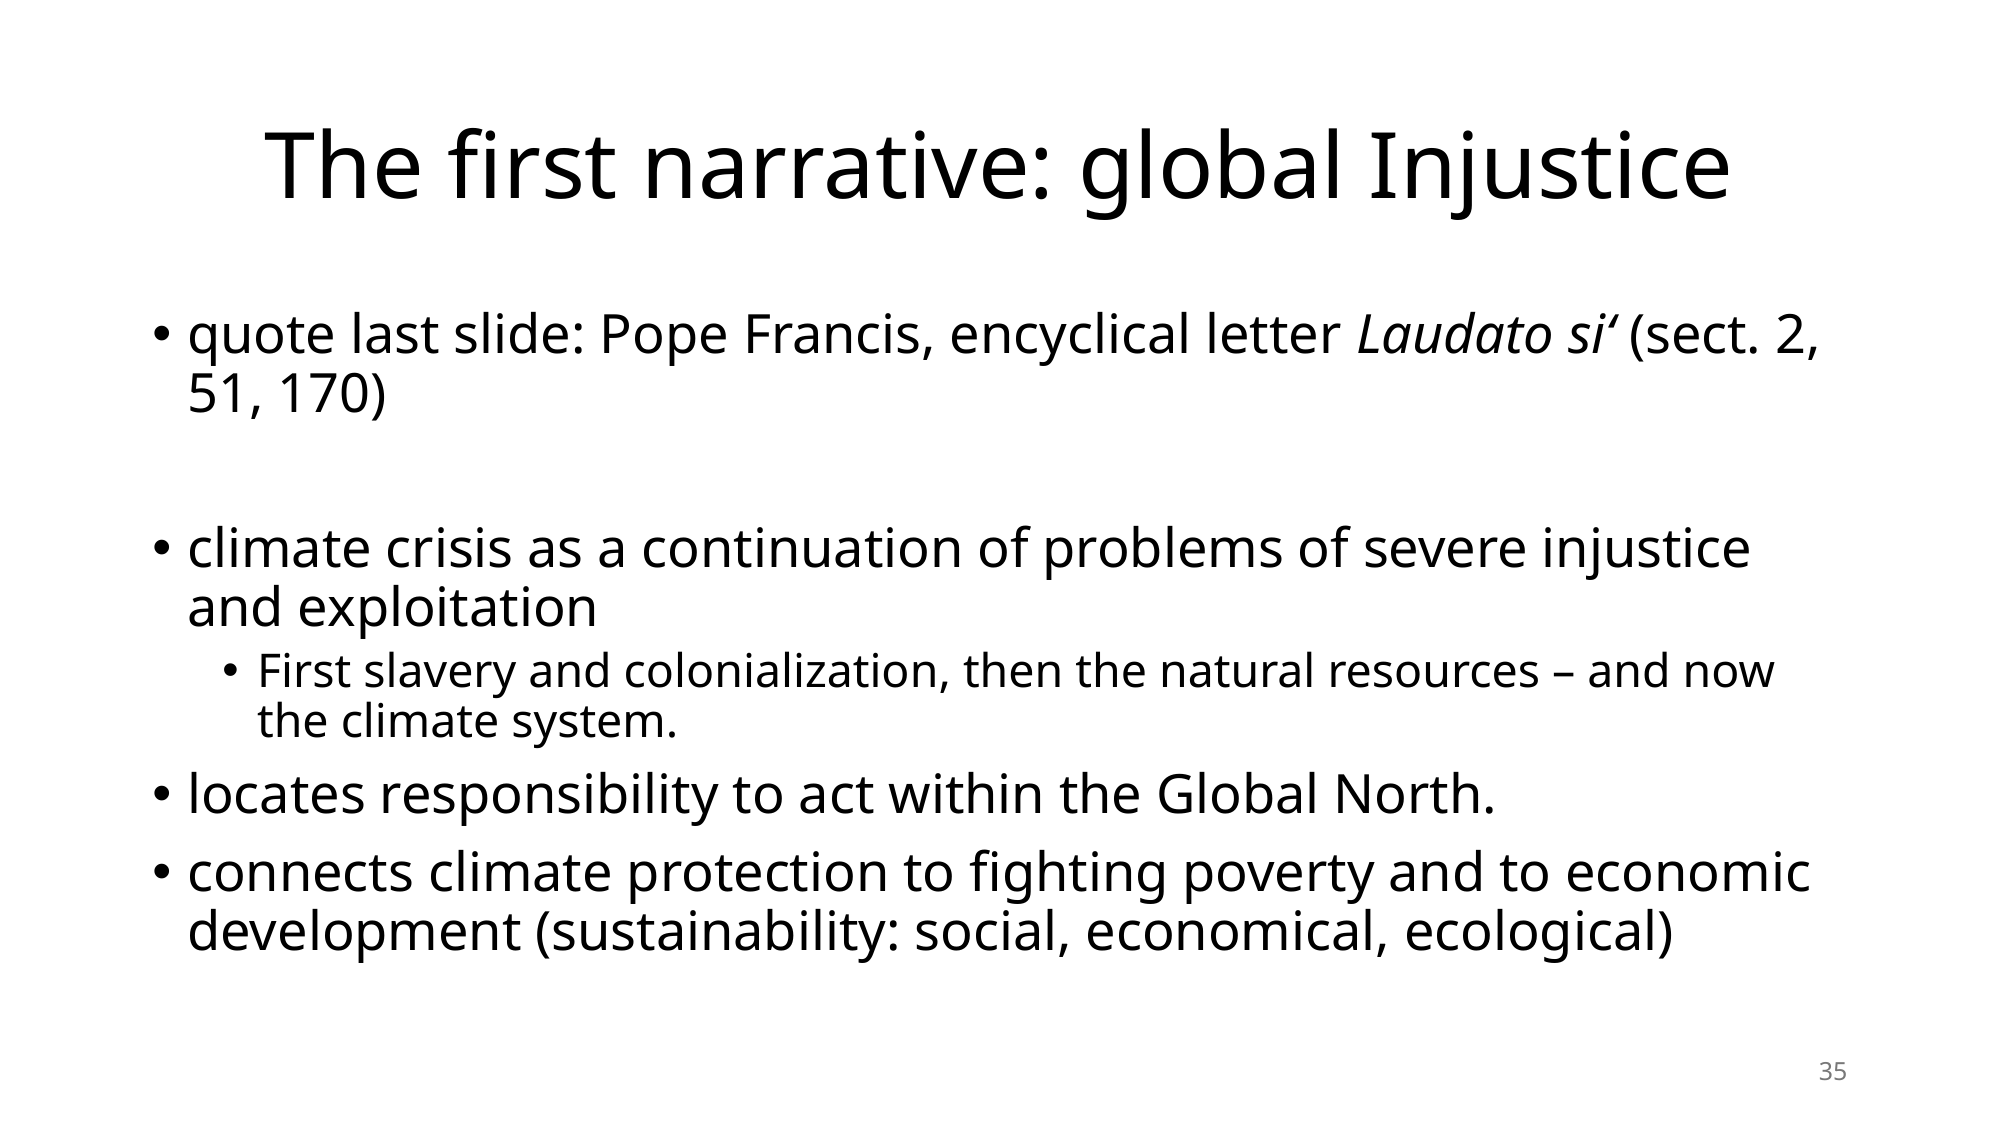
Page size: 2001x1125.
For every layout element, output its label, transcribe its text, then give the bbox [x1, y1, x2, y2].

list quote last slide: Pope Francis, encyclical letter Laudato si‘ (sect. 2, 51, 170) climate crisis as a continuation of problems of severe injustice and exploitation First slavery and colonialization, then the natural resources – and now the climate system. locates responsibility to act within the Global North. connects climate protection to fighting poverty and to economic development (sustainability: social, economical, ecological) [137, 299, 1863, 1014]
title The first narrative: global Injustice [137, 59, 1863, 278]
slide_number 35 [1412, 1042, 1863, 1103]
